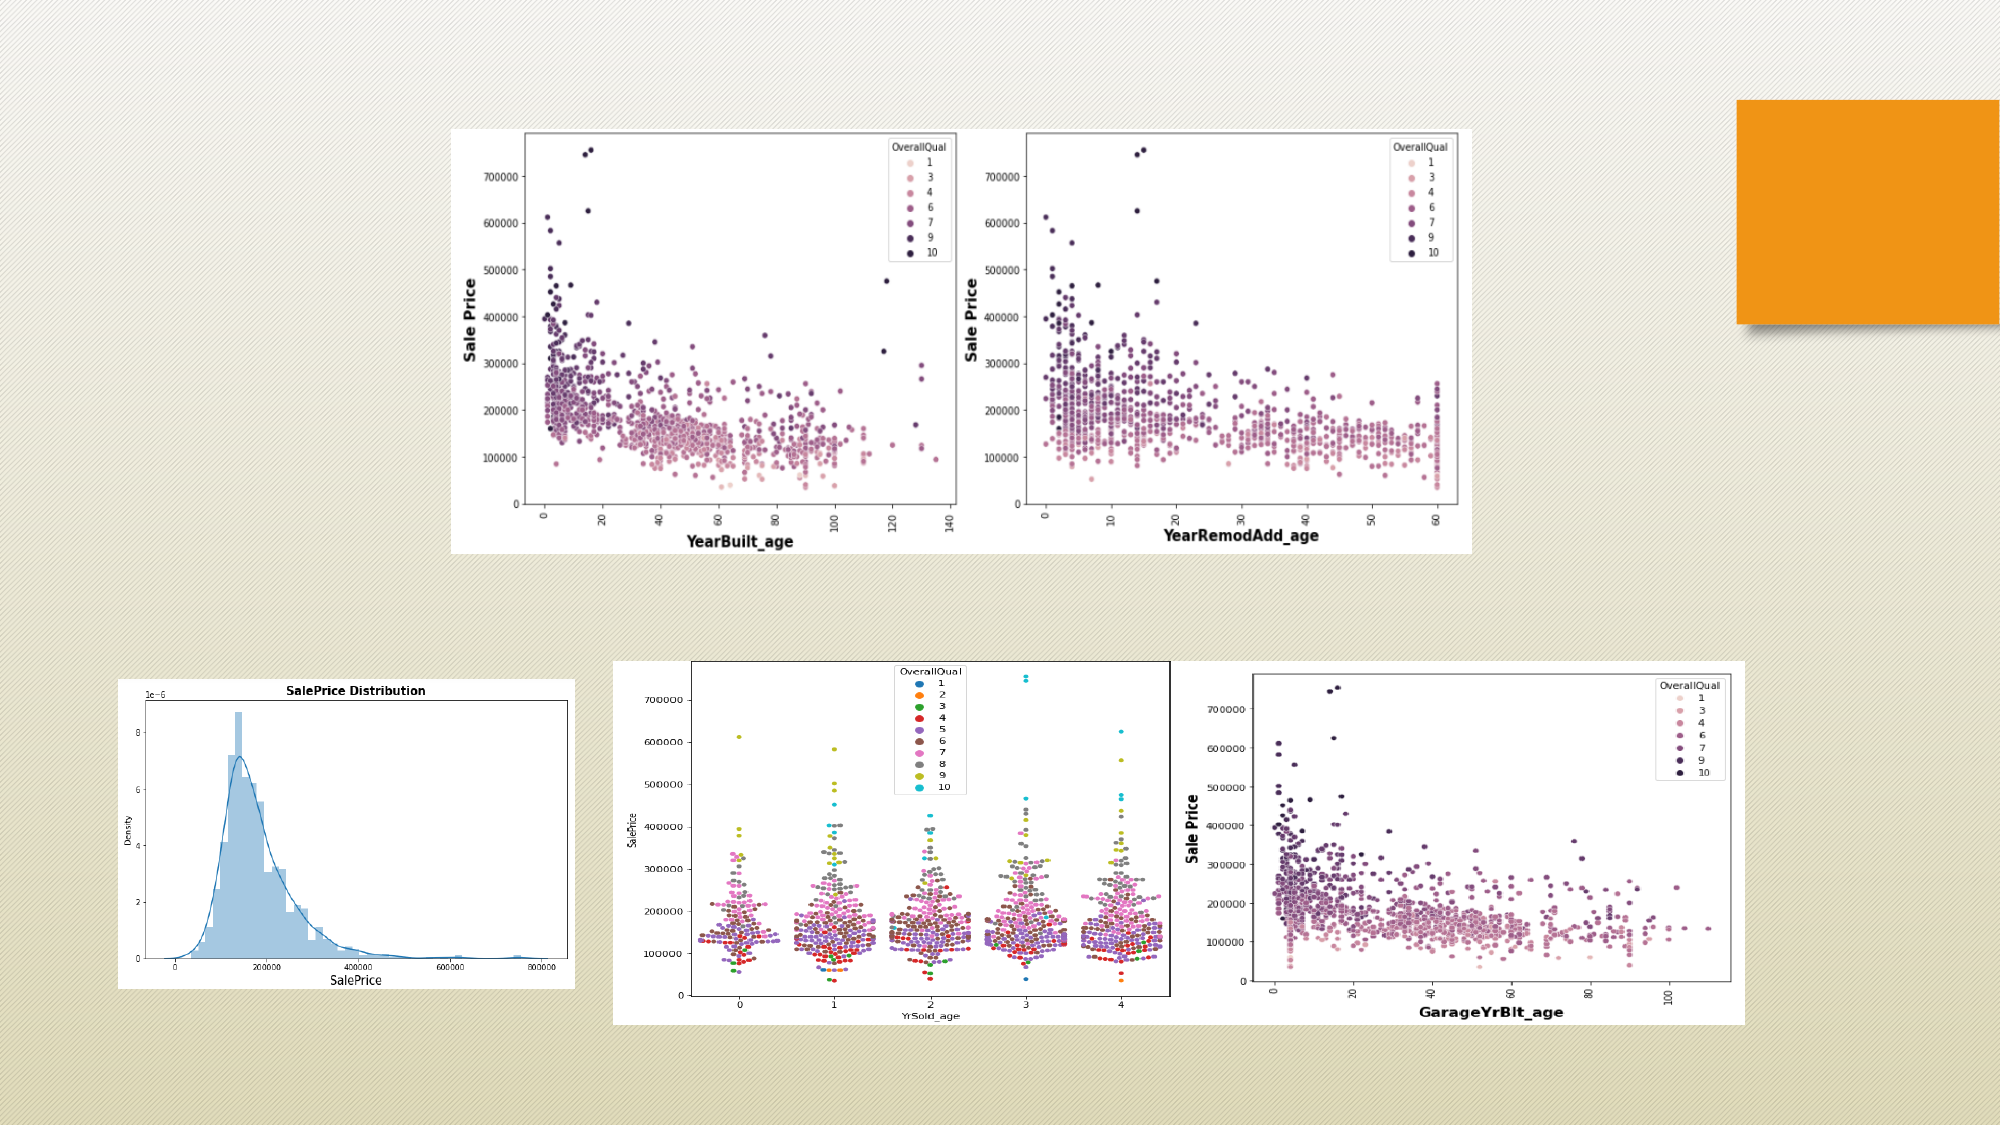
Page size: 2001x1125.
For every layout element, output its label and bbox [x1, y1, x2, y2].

picture [118, 679, 575, 989]
picture [613, 661, 1745, 1025]
picture [451, 128, 1473, 554]
picture [1736, 325, 2000, 347]
